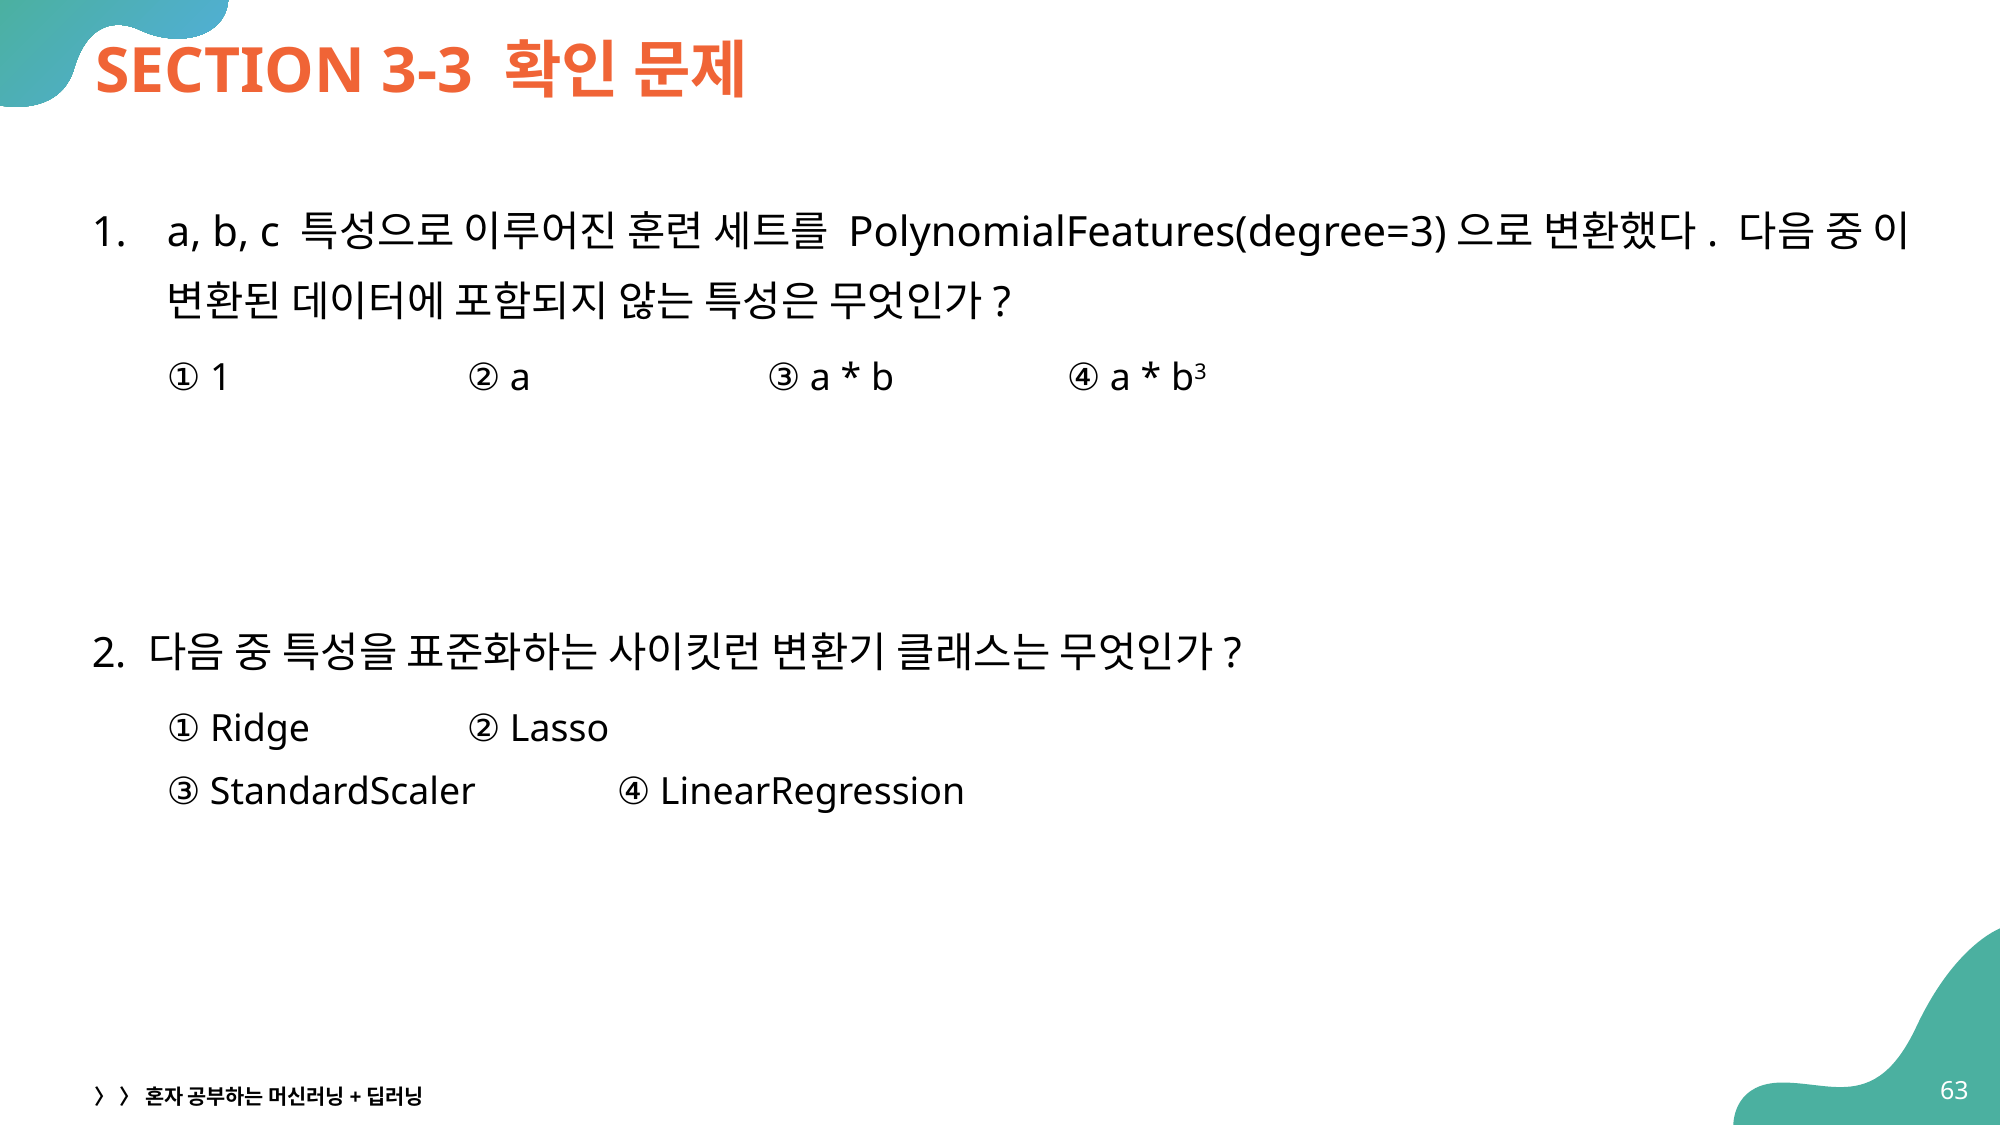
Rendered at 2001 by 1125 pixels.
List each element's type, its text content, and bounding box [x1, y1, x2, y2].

list a, b, c 특성으로 이루어진 훈련 세트를 PolynomialFeatures(degree=3)으로 변환했다. 다음 중 이 변환된 데이터에 포함되지 않는 특성은 무엇인가? ① 1 ② a ③ a * b ④ a * b3 다음 중 특성을 표준화하는 사이킷런 변환기 클래스는 무엇인가? ① Ridge ② Lasso ③ StandardScaler ④ LinearRegression [76, 177, 1981, 1063]
slide_number 63 [1917, 1061, 1984, 1122]
title SECTION 3-3 확인 문제 [79, 17, 1931, 128]
footer 〉 〉 혼자 공부하는 머신러닝+딥러닝 [79, 1078, 755, 1114]
